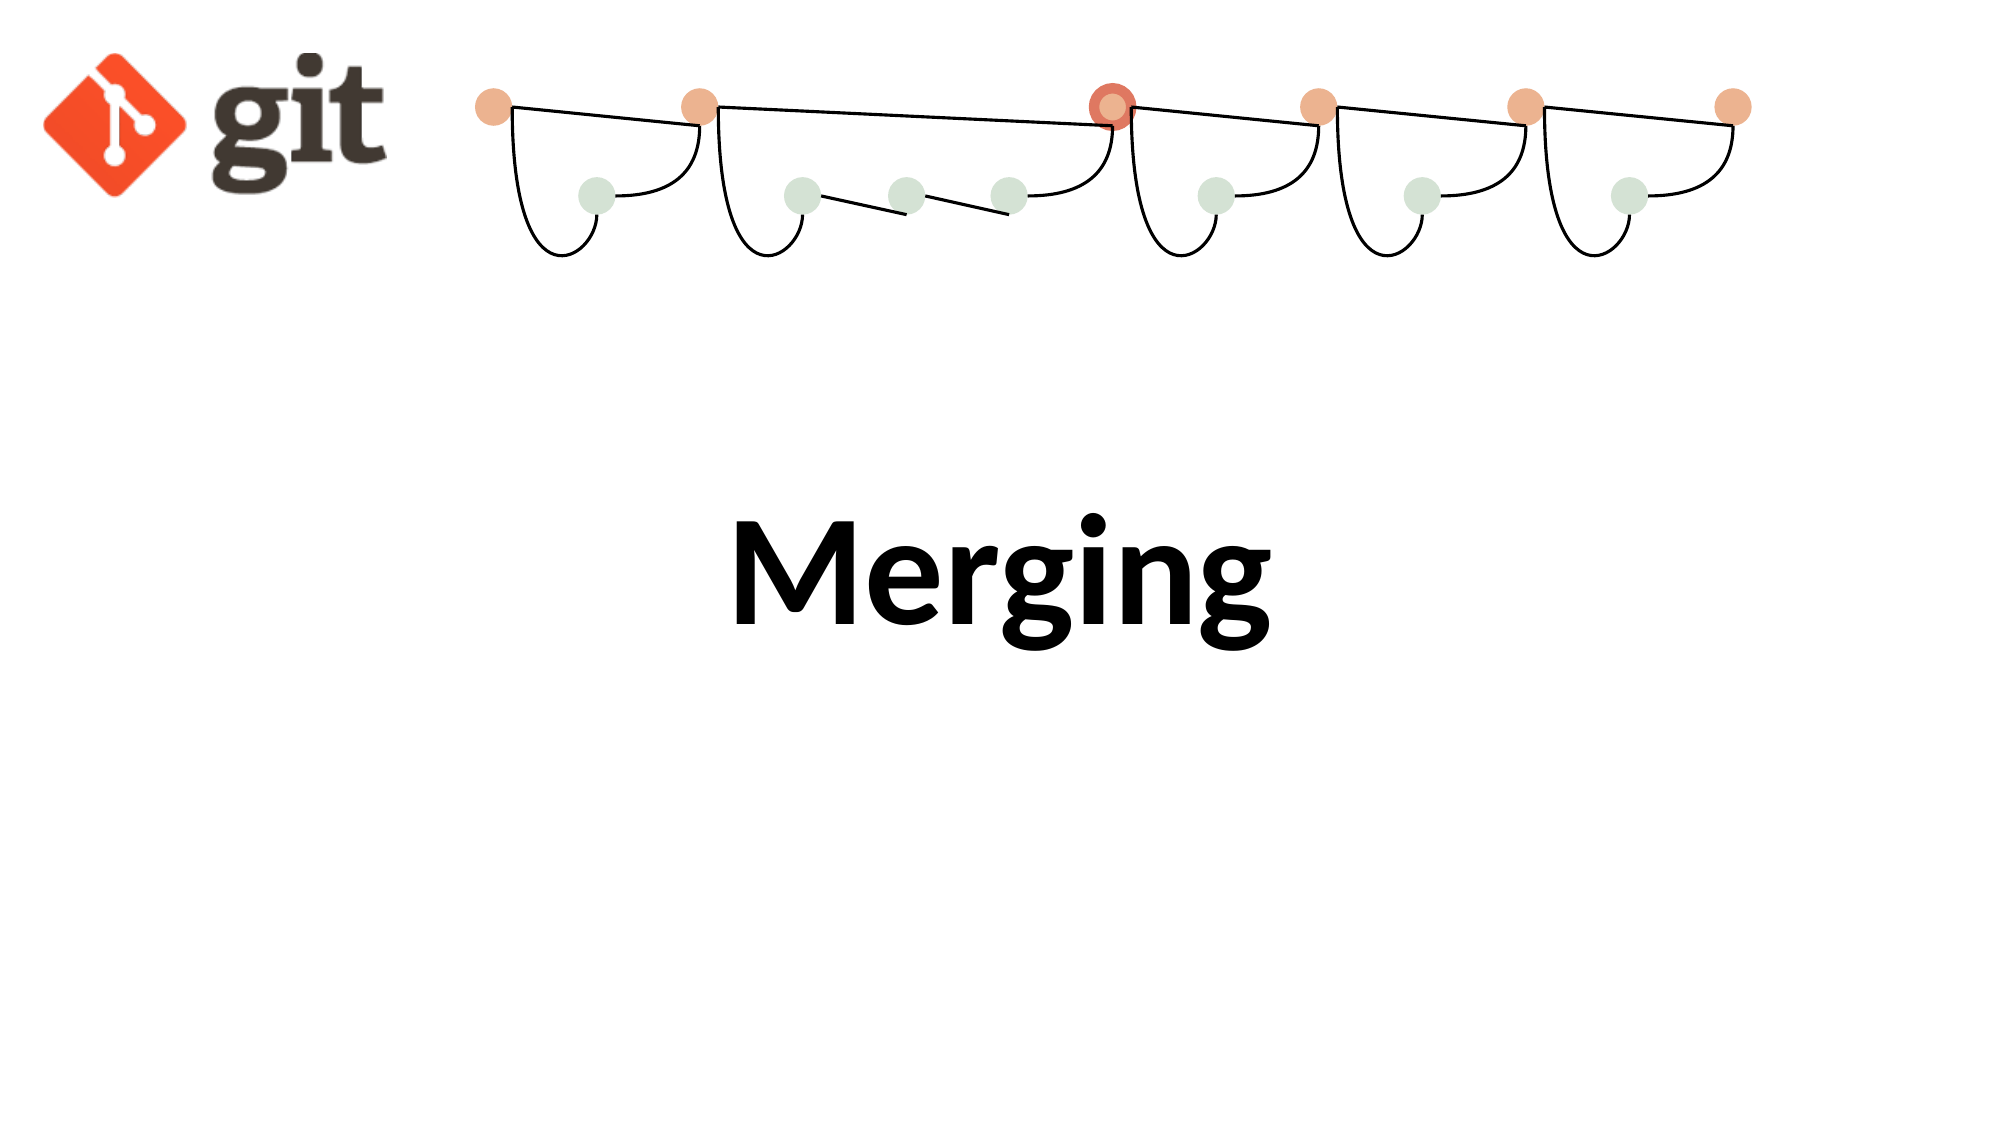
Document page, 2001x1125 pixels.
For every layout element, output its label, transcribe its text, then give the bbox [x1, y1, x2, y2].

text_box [718, 107, 784, 196]
text_box Merging [144, 458, 1855, 664]
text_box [1027, 107, 1094, 196]
text_box [680, 87, 720, 127]
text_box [1648, 107, 1715, 196]
text_box [1609, 176, 1649, 216]
text_box [1506, 87, 1546, 127]
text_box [512, 107, 579, 196]
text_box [1131, 107, 1198, 196]
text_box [615, 107, 682, 196]
text_box [1093, 87, 1133, 127]
text_box [782, 176, 823, 216]
text_box [577, 176, 617, 216]
text_box [473, 87, 514, 127]
picture [43, 53, 387, 198]
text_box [1440, 107, 1508, 196]
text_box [1544, 107, 1611, 196]
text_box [1337, 107, 1404, 196]
text_box [1713, 87, 1753, 127]
text_box [886, 176, 927, 216]
text_box [1196, 176, 1236, 216]
text_box [1299, 87, 1339, 127]
text_box [1402, 176, 1442, 216]
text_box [1234, 107, 1301, 196]
text_box [989, 176, 1029, 216]
